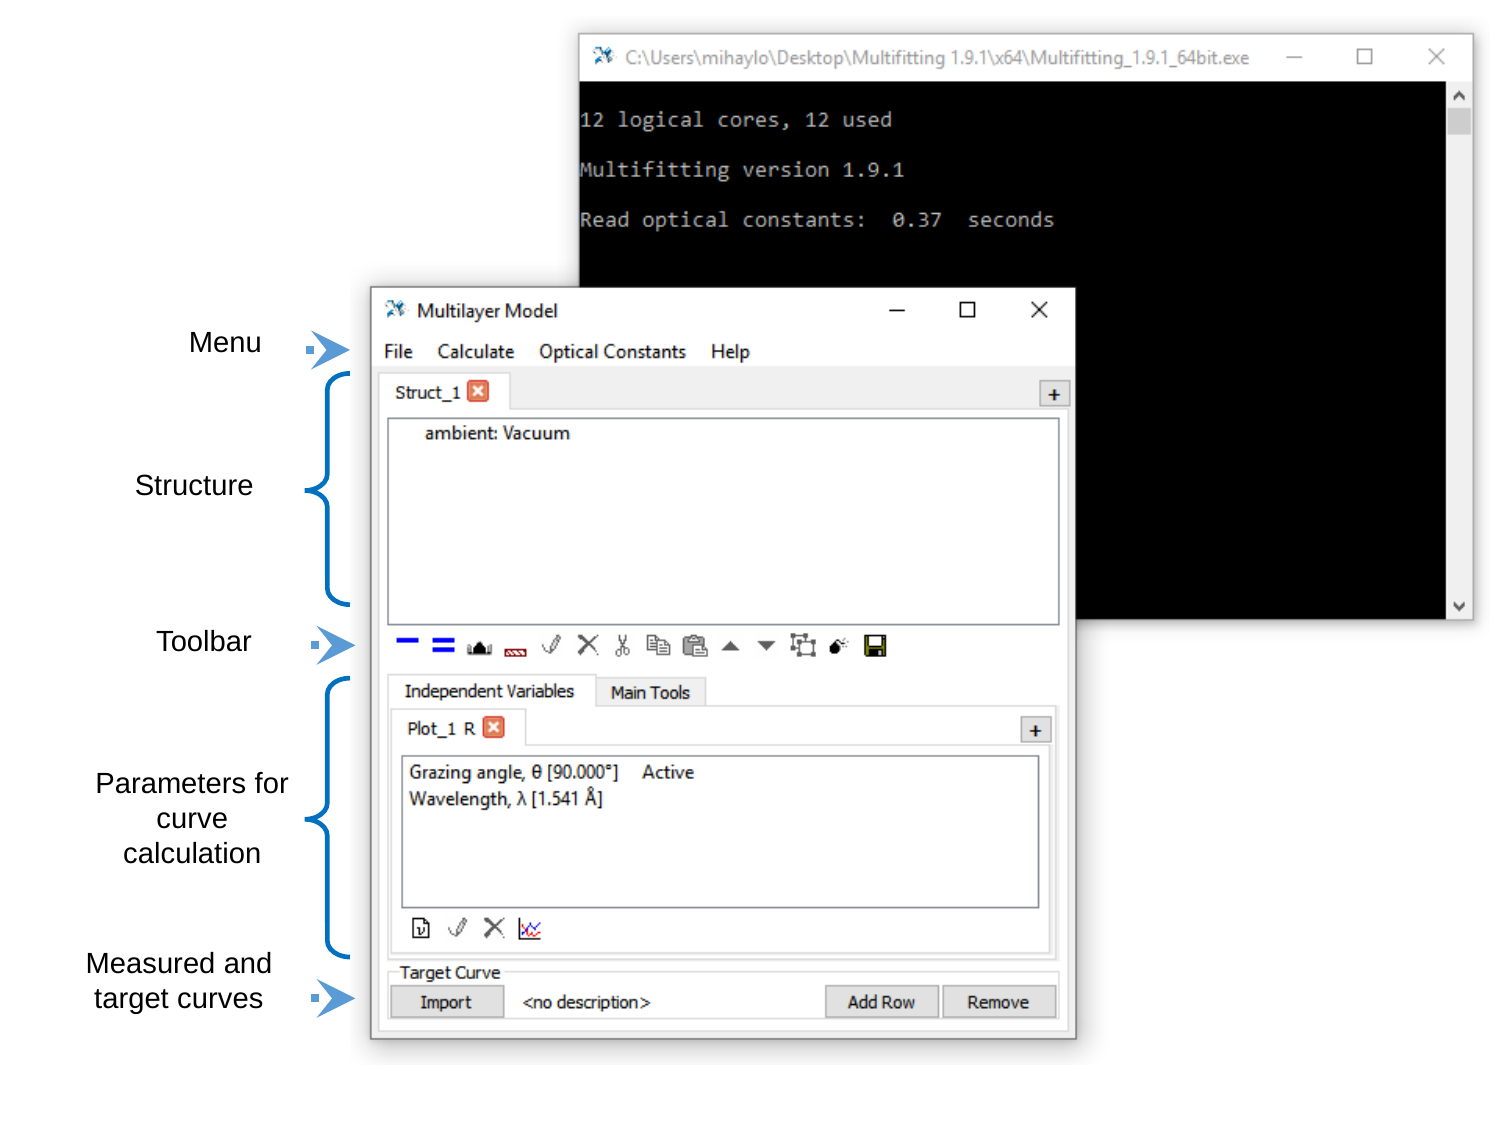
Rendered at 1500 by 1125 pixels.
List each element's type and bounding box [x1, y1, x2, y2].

text_box [37, 16, 1489, 1065]
